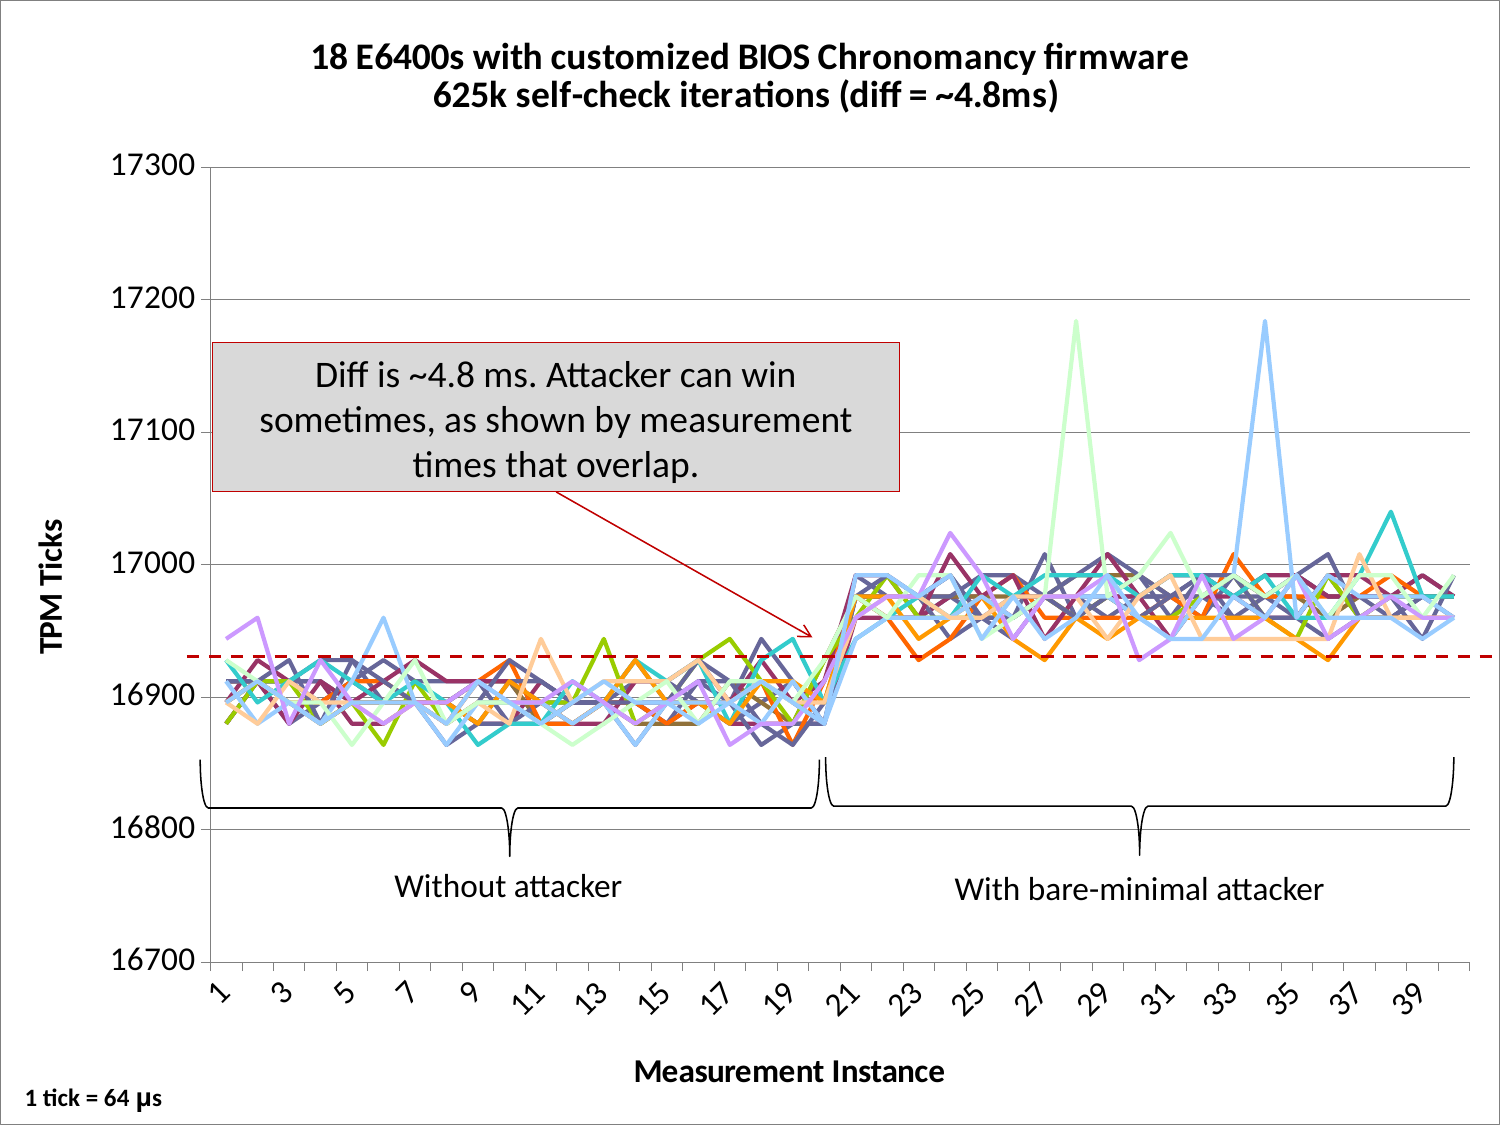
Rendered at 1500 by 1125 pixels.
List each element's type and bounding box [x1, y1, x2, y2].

chart [0, 0, 1500, 1125]
text_box [555, 493, 813, 638]
